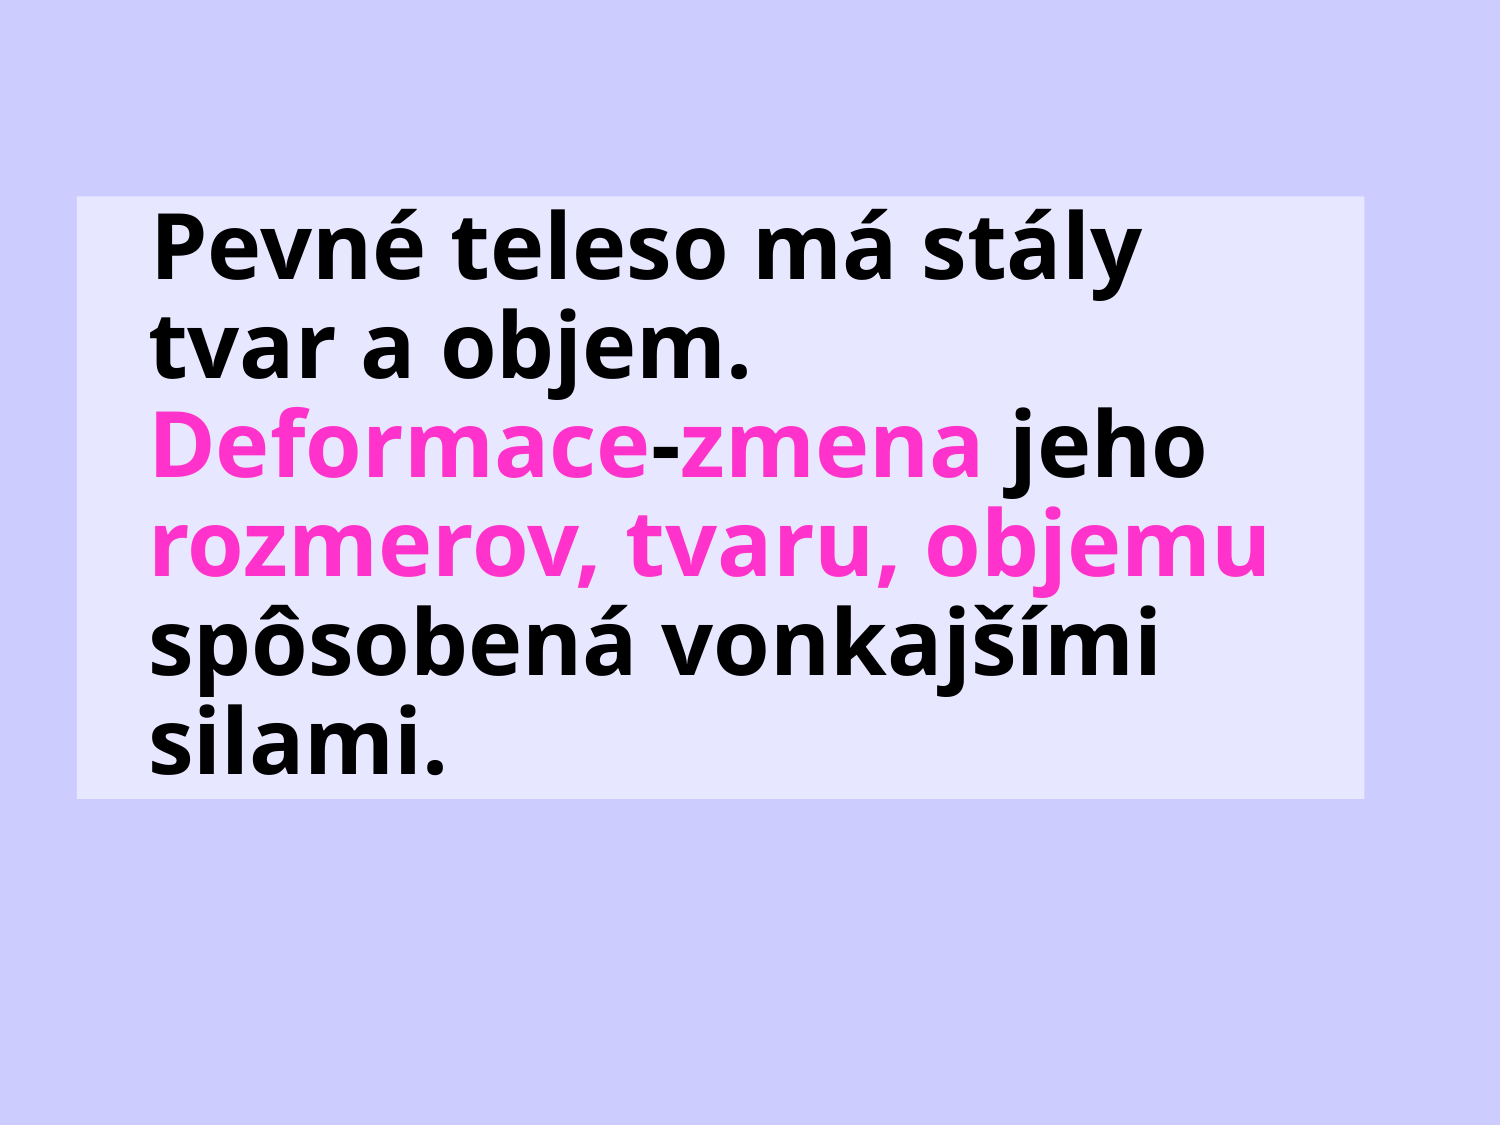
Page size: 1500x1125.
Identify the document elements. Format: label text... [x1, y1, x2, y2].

title Pevné teleso má stály tvar a objem. Deformace-zmena jeho rozmerov, tvaru, objemu spôsobená vonkajšími silami. [76, 196, 1365, 800]
